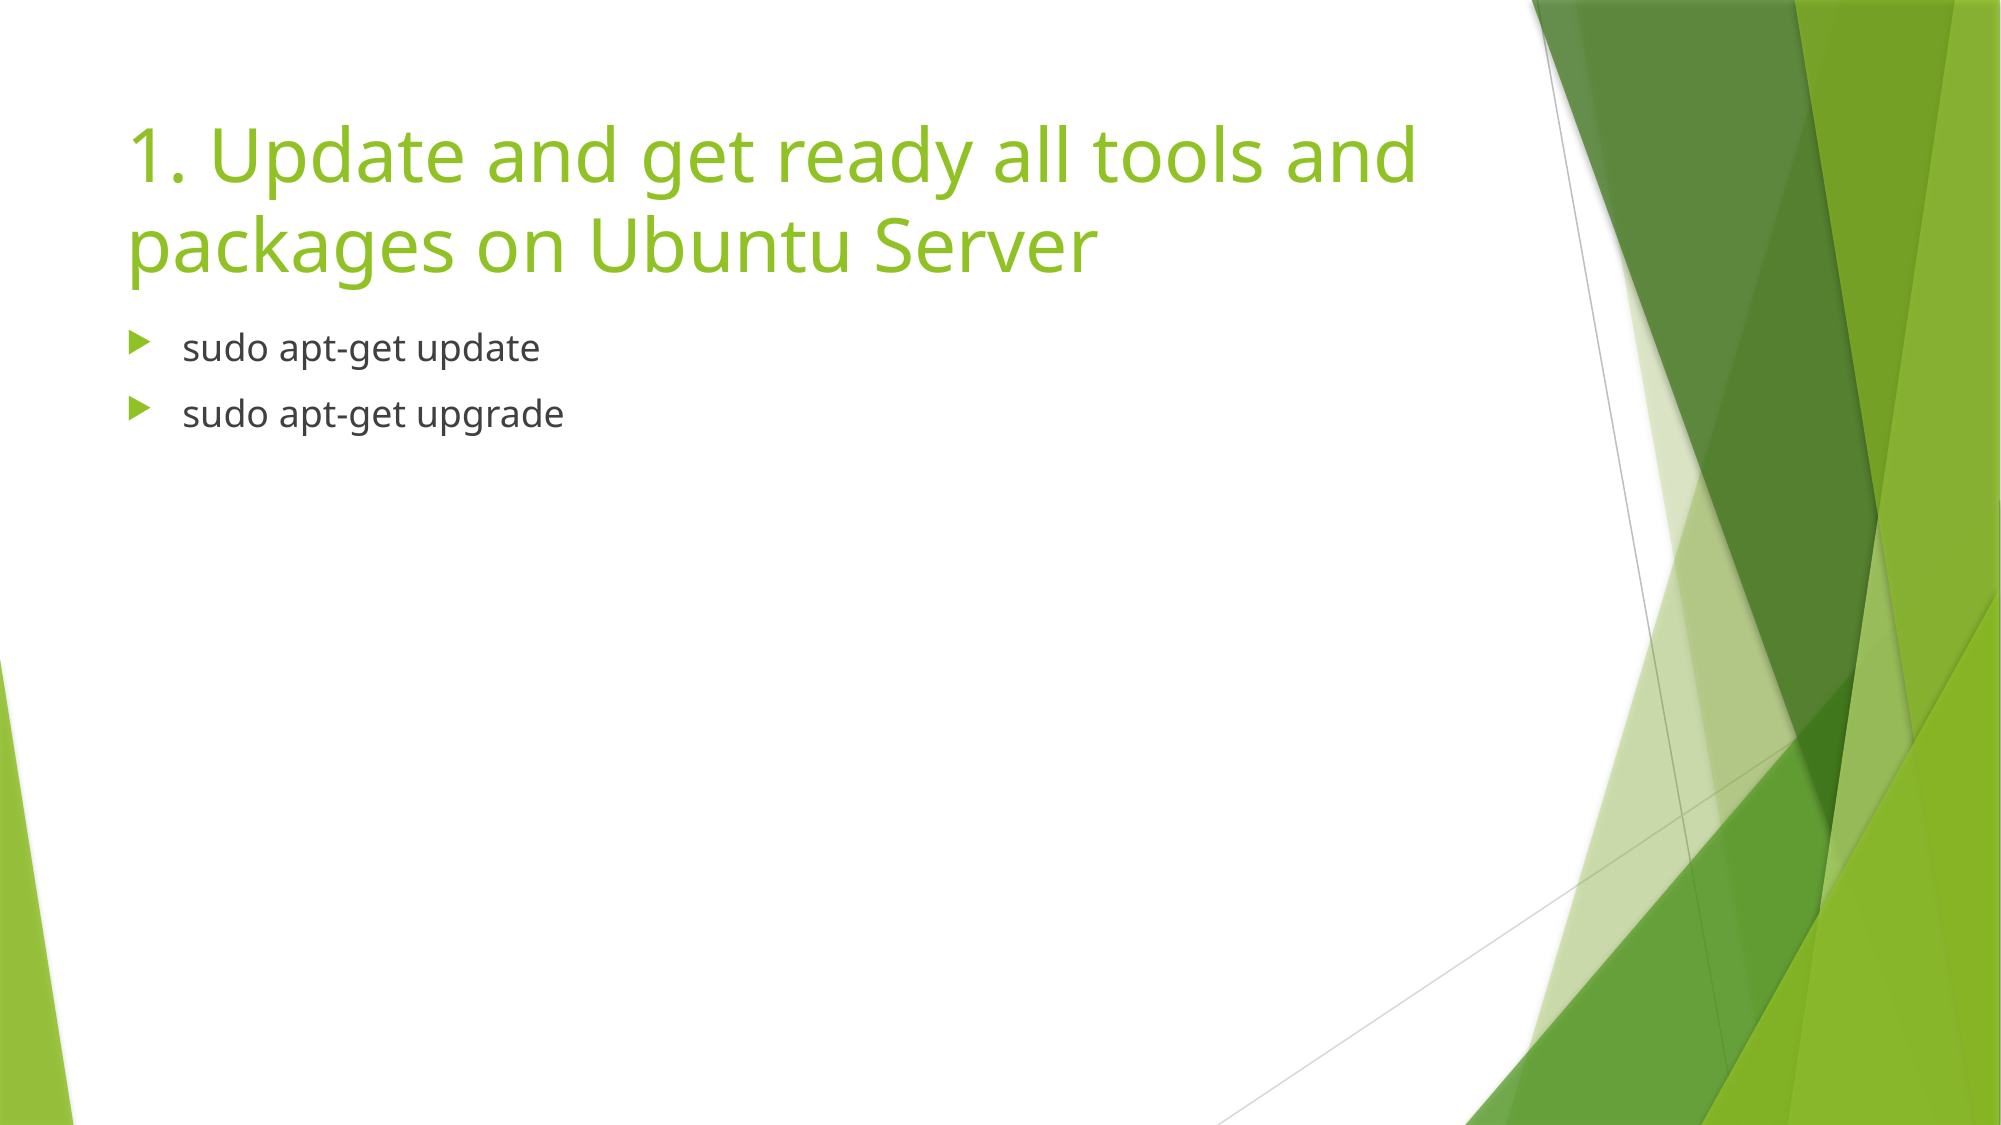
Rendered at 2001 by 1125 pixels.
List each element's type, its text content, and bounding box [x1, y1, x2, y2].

title 1. Update and get ready all tools and packages on Ubuntu Server [111, 99, 1522, 250]
list sudo apt-get update sudo apt-get upgrade [111, 250, 1522, 1091]
